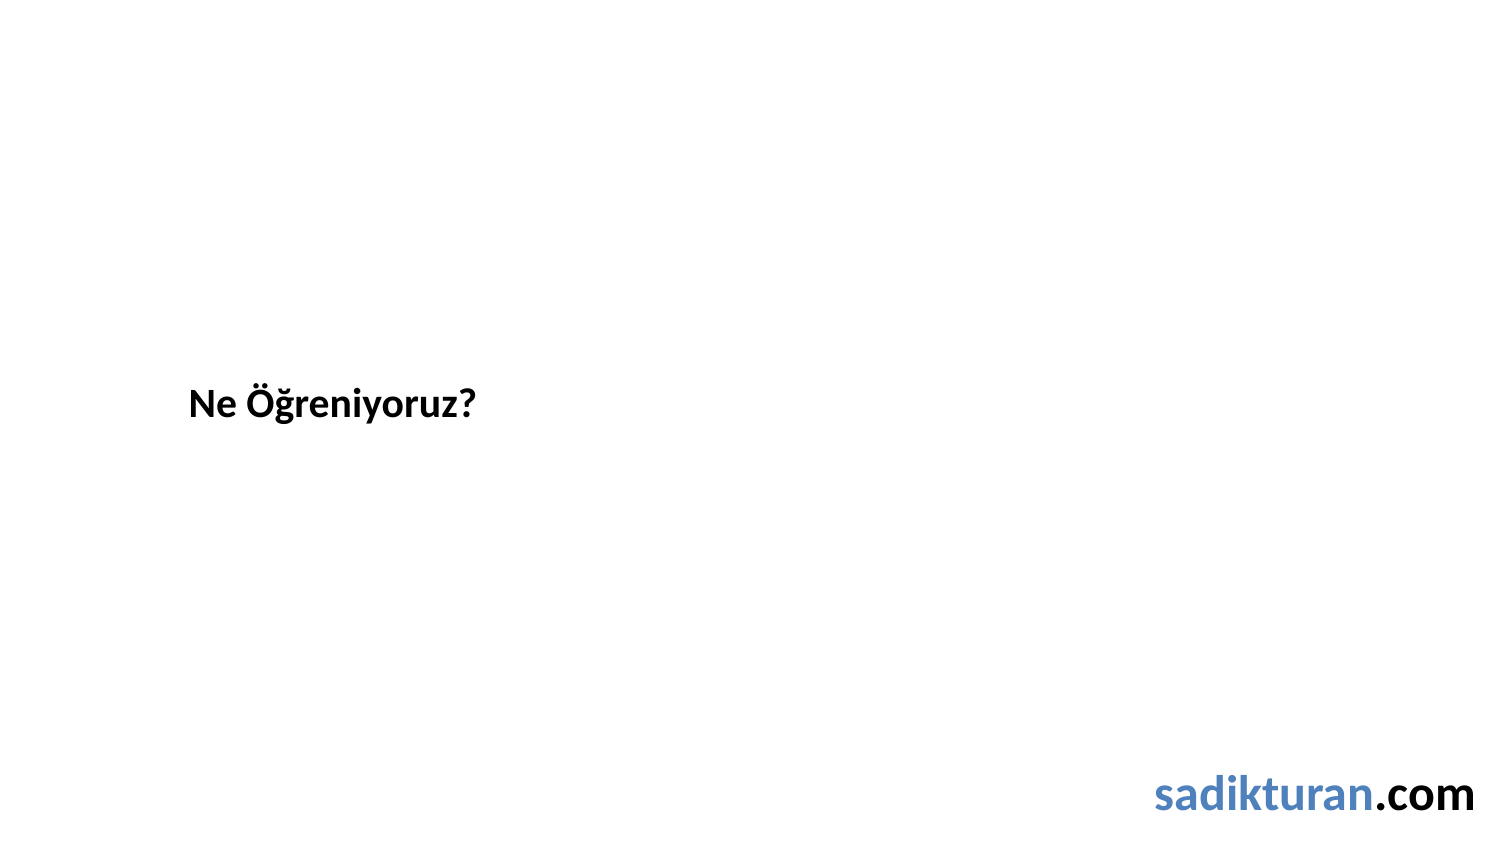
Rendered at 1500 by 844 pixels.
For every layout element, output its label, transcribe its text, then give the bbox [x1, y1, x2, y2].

text_box Ne Öğreniyoruz? [173, 367, 886, 433]
text_box sadikturan.com [1139, 752, 1495, 828]
